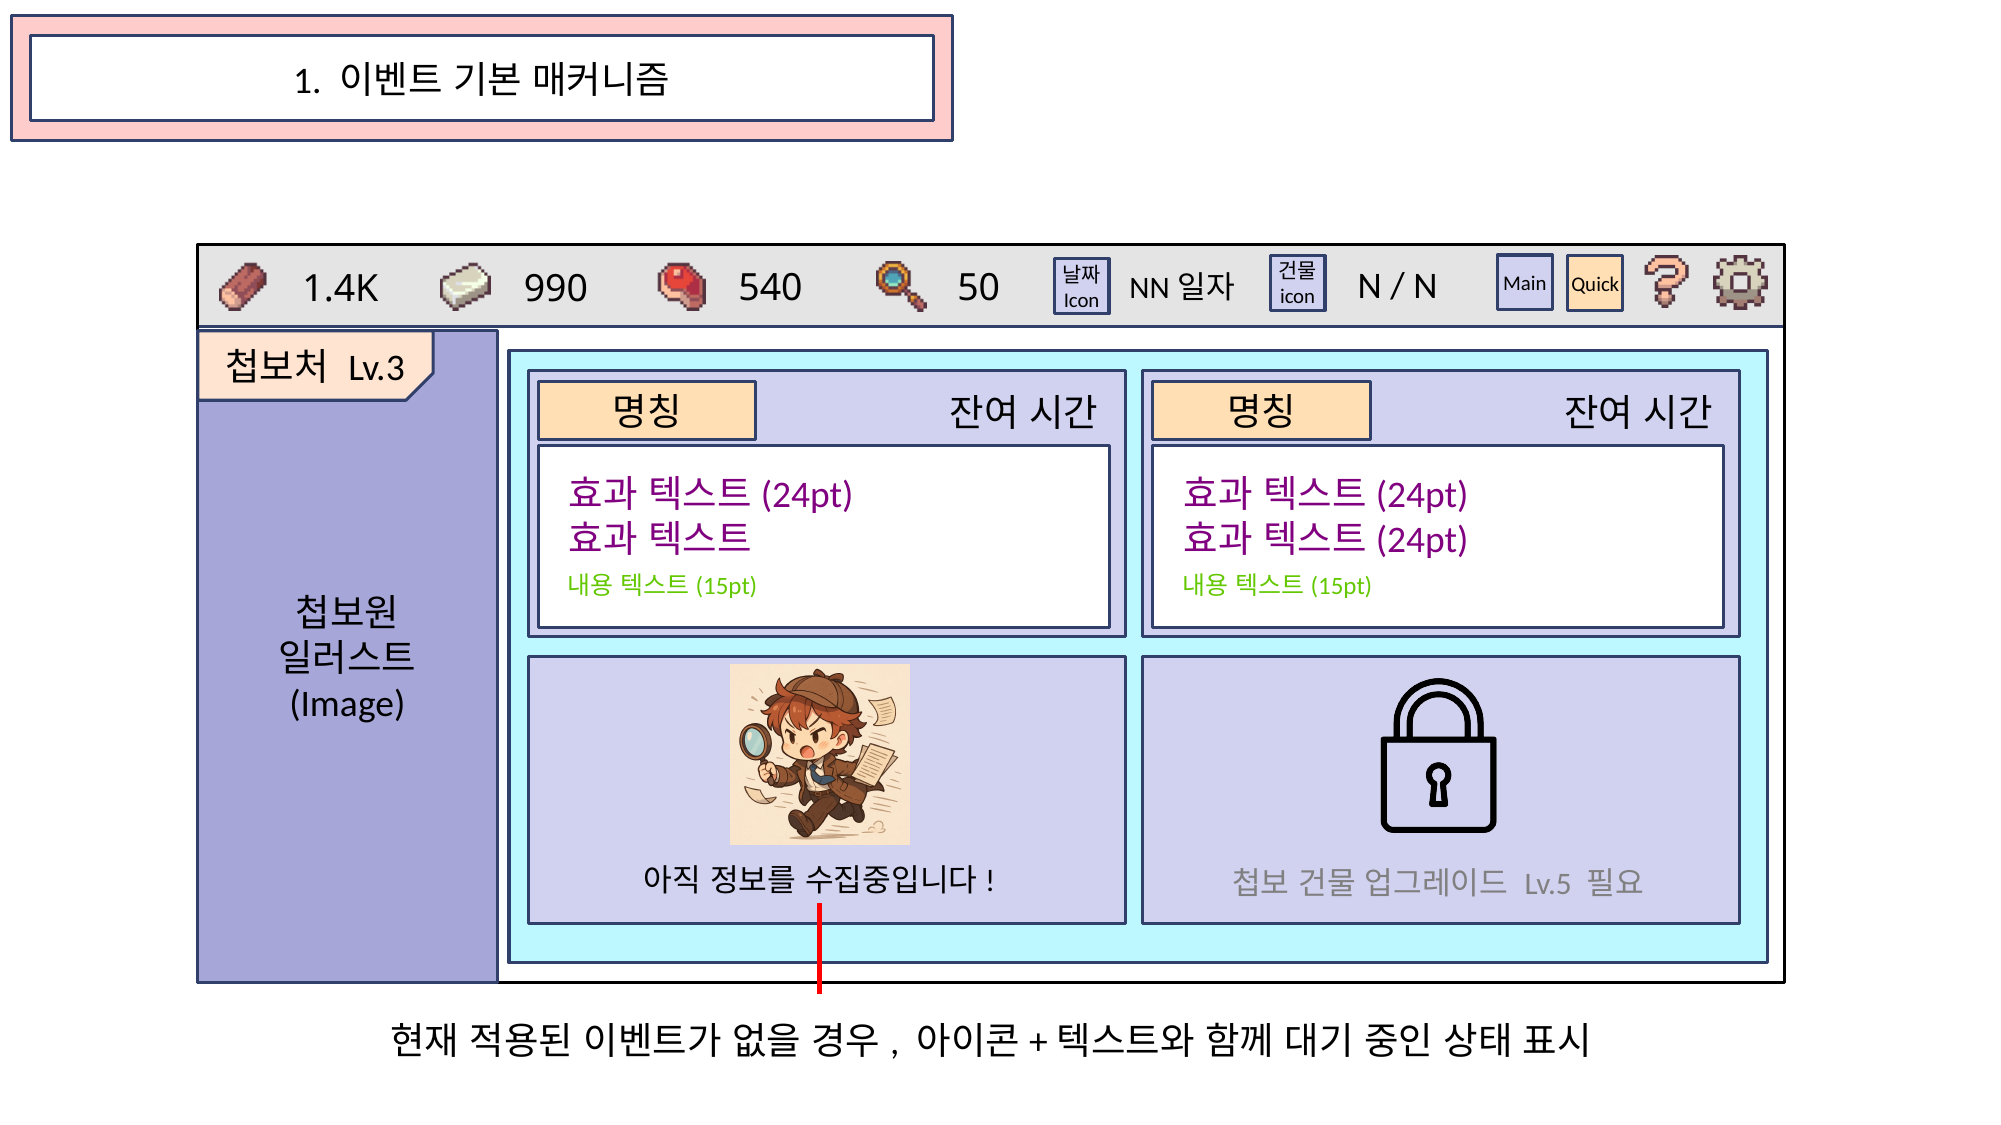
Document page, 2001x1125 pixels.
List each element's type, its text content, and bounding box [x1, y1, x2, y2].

text_box 1.4K [287, 256, 416, 316]
text_box [537, 444, 1111, 629]
text_box 현재 적용된 이벤트가 없을 경우, 아이콘+텍스트와 함께 대기 중인 상태 표시 [375, 1009, 1608, 1070]
text_box Main [1496, 253, 1554, 311]
picture [440, 260, 492, 312]
text_box NN일자 [1109, 260, 1255, 313]
picture [729, 664, 911, 845]
text_box 내용 텍스트(15pt) [1167, 562, 1388, 608]
picture [219, 260, 271, 312]
text_box [1151, 444, 1725, 629]
text_box 990 [508, 256, 624, 316]
picture [1713, 255, 1768, 310]
text_box 효과 텍스트(24pt) 효과 텍스트(24pt) [1168, 462, 1484, 568]
text_box 명칭 [1151, 380, 1372, 441]
text_box 540 [723, 255, 839, 316]
text_box 날짜 Icon [1053, 257, 1111, 315]
text_box [197, 244, 1785, 983]
text_box 잔여 시간 [1549, 381, 1728, 442]
text_box [1141, 369, 1741, 638]
picture [1360, 678, 1516, 834]
text_box [10, 14, 954, 142]
text_box N / N [1325, 253, 1471, 314]
picture [1637, 255, 1693, 309]
text_box 효과 텍스트(24pt) 효과 텍스트 [553, 462, 869, 568]
text_box 내용 텍스트(15pt) [552, 562, 773, 608]
text_box 1. 이벤트 기본 매커니즘 [29, 34, 935, 122]
picture [654, 260, 707, 312]
text_box 첩보원 일러스트 (Image) [196, 329, 499, 984]
text_box 첩보 건물 업그레이드 Lv.5 필요 [1217, 856, 1659, 909]
text_box [527, 655, 1127, 925]
text_box [527, 369, 1127, 638]
text_box 아직 정보를 수집중입니다! [629, 852, 1011, 906]
picture [876, 260, 928, 312]
text_box [1141, 655, 1741, 925]
text_box 첩보처 Lv.3 [197, 335, 433, 396]
text_box 50 [942, 255, 1058, 316]
text_box 건물 icon [1269, 254, 1325, 312]
text_box 명칭 [537, 380, 757, 441]
text_box [196, 329, 435, 402]
text_box 잔여 시간 [934, 381, 1114, 442]
text_box Quick [1566, 254, 1624, 312]
